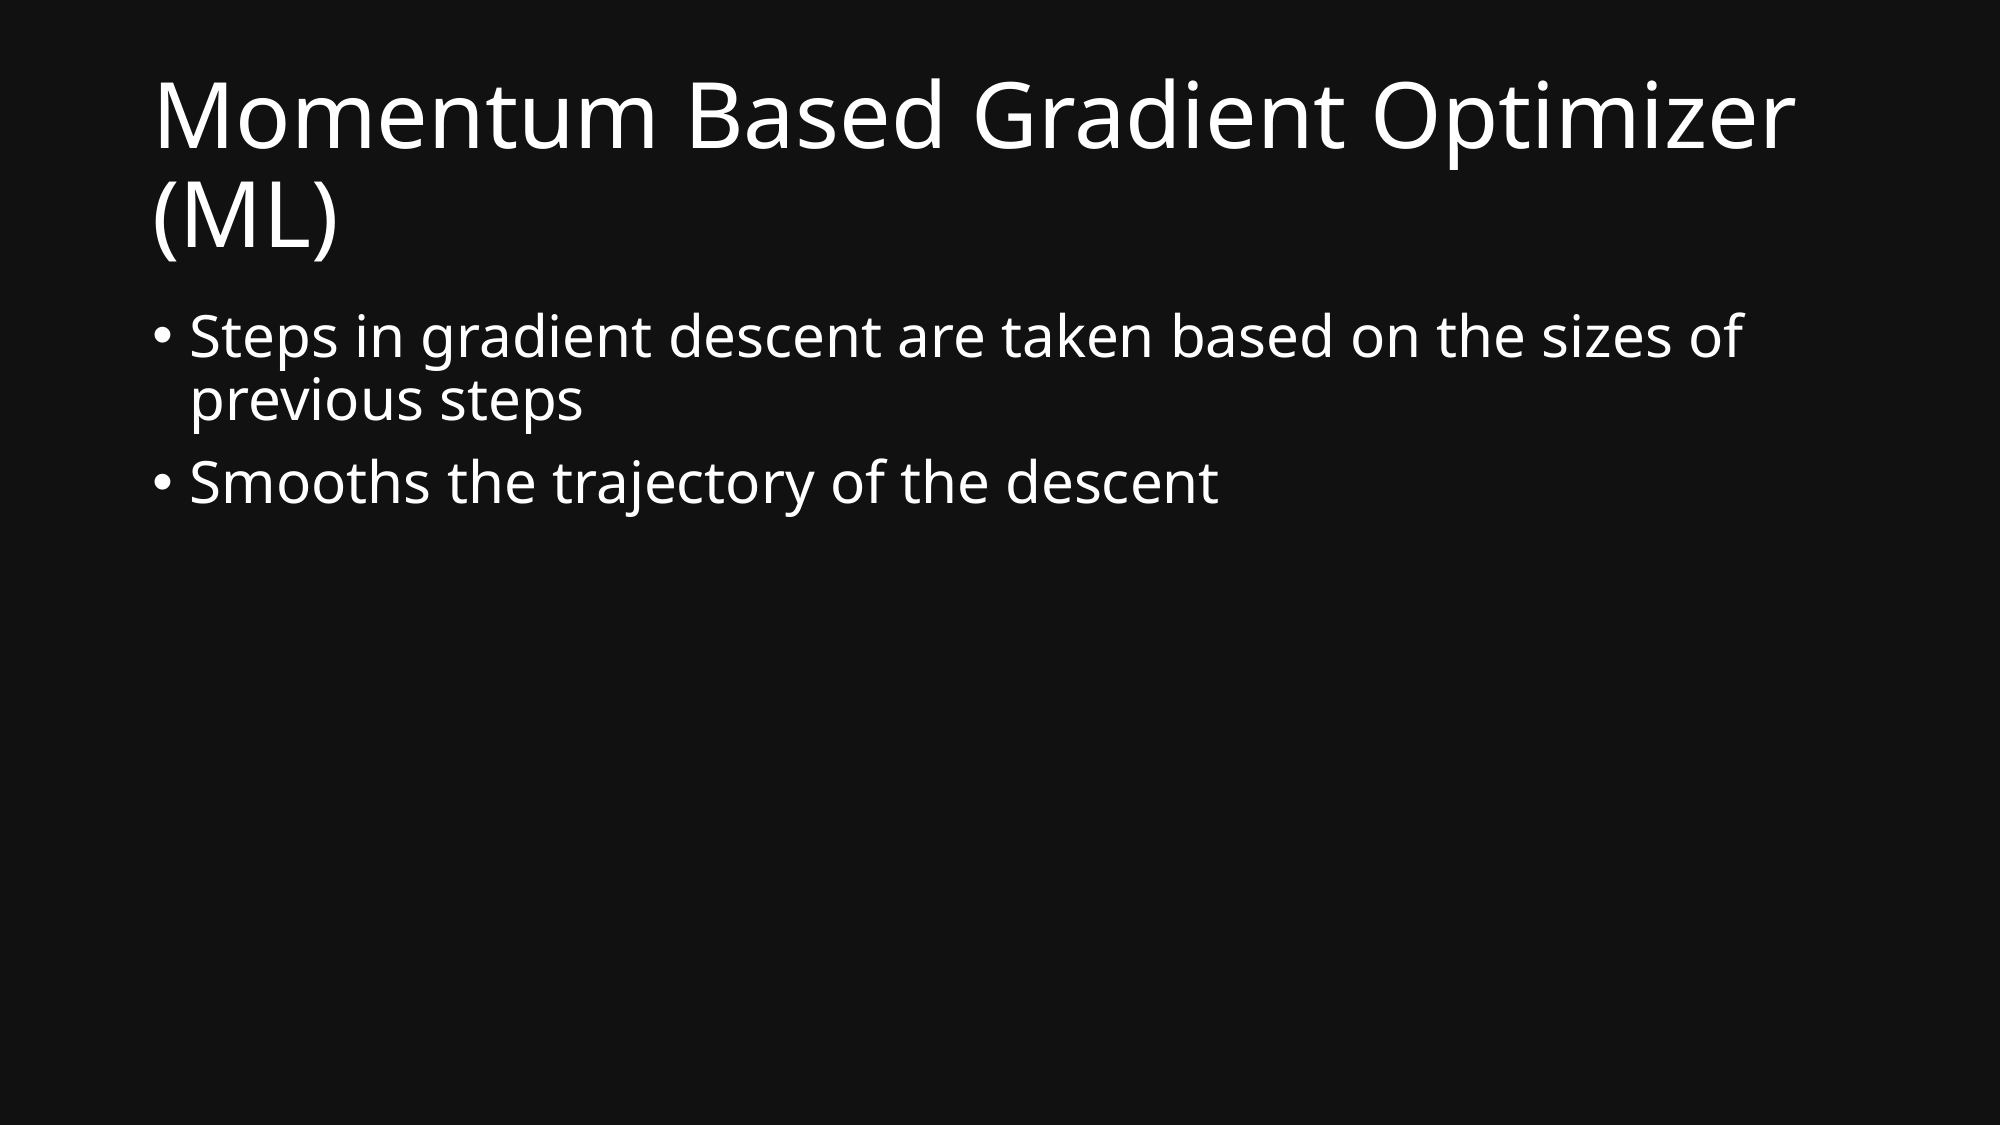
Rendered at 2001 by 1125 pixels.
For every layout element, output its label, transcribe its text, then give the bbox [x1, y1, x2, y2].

title Momentum Based Gradient Optimizer (ML) [137, 59, 1863, 278]
list Steps in gradient descent are taken based on the sizes of previous steps Smooths the trajectory of the descent [137, 299, 1863, 1014]
